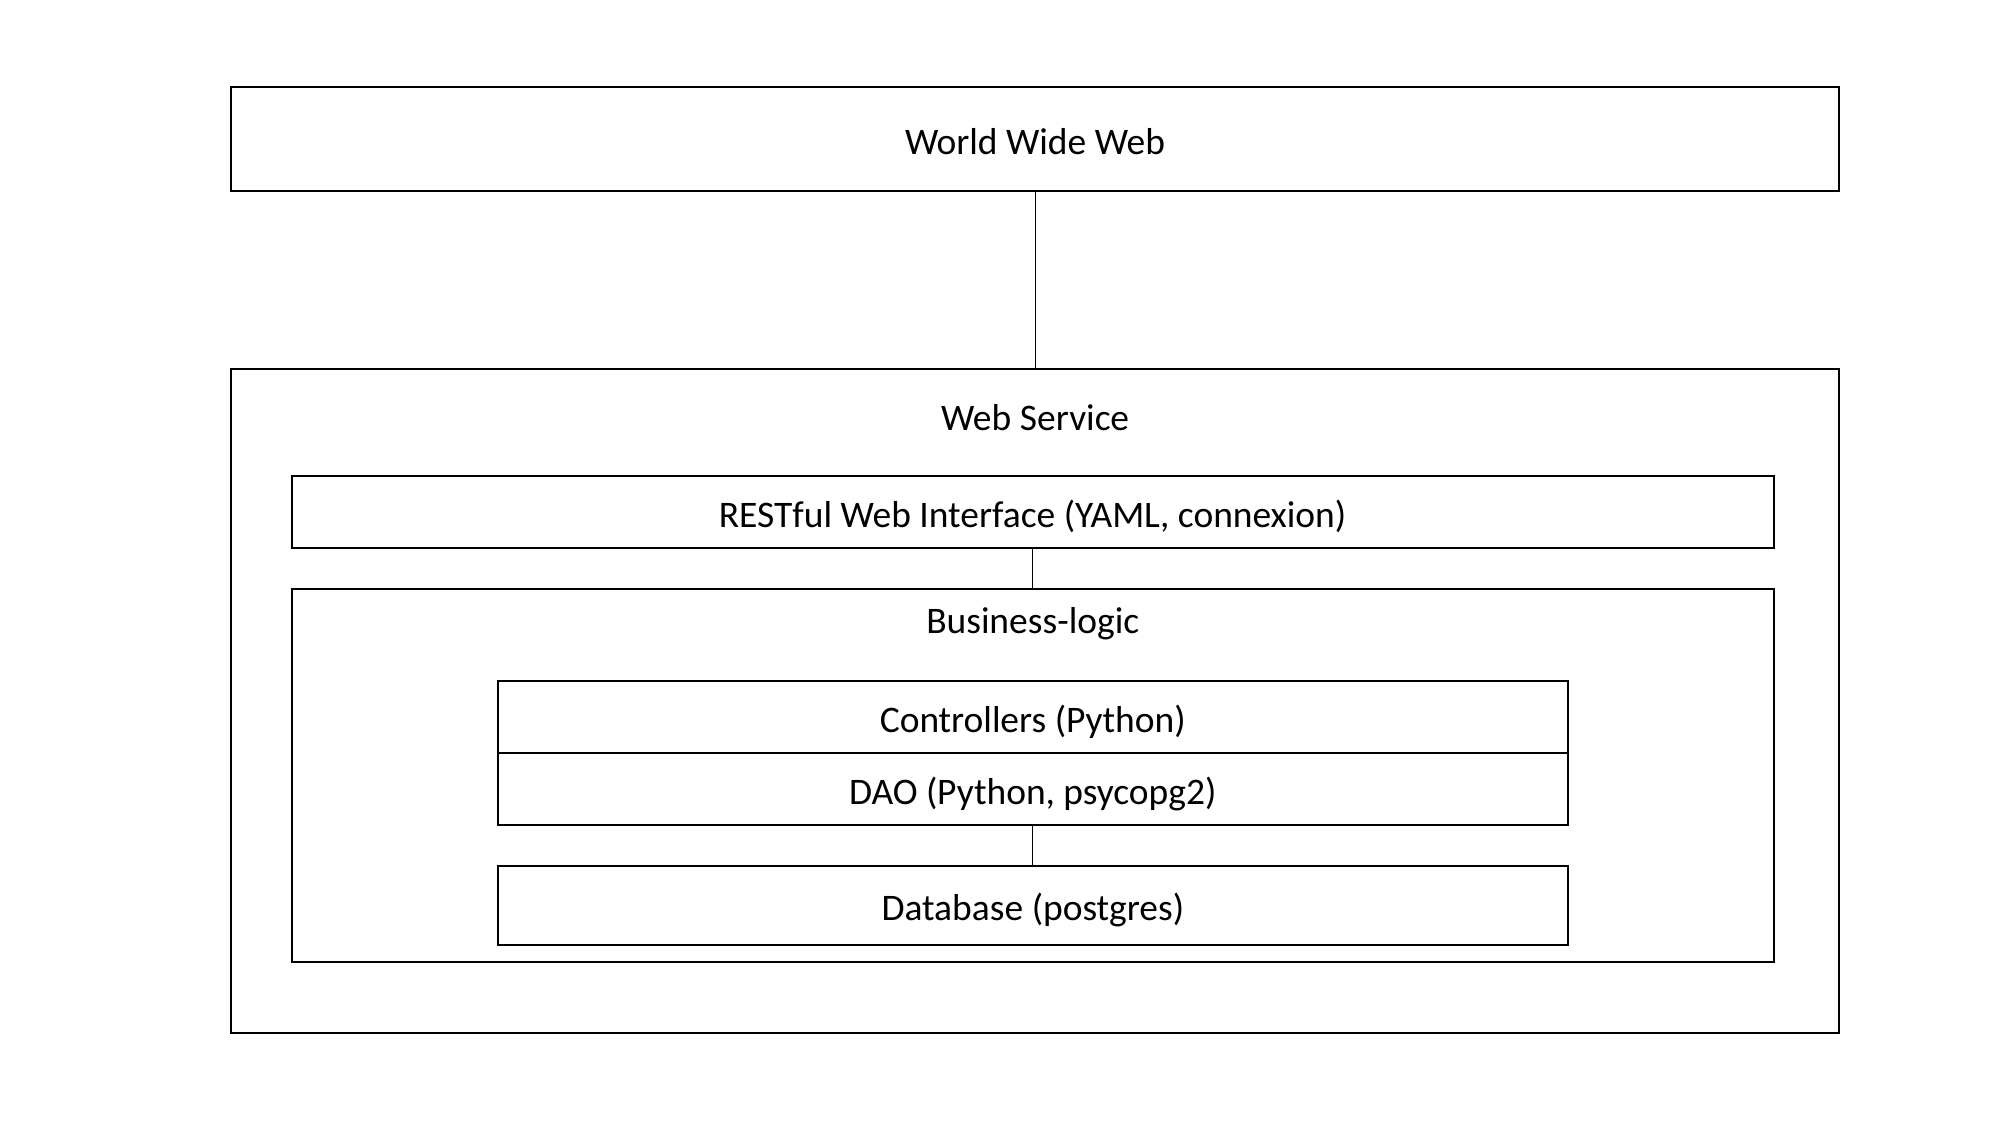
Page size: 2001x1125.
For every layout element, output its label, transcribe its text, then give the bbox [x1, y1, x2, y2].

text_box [231, 369, 1840, 1033]
text_box World Wide Web [230, 86, 1840, 192]
